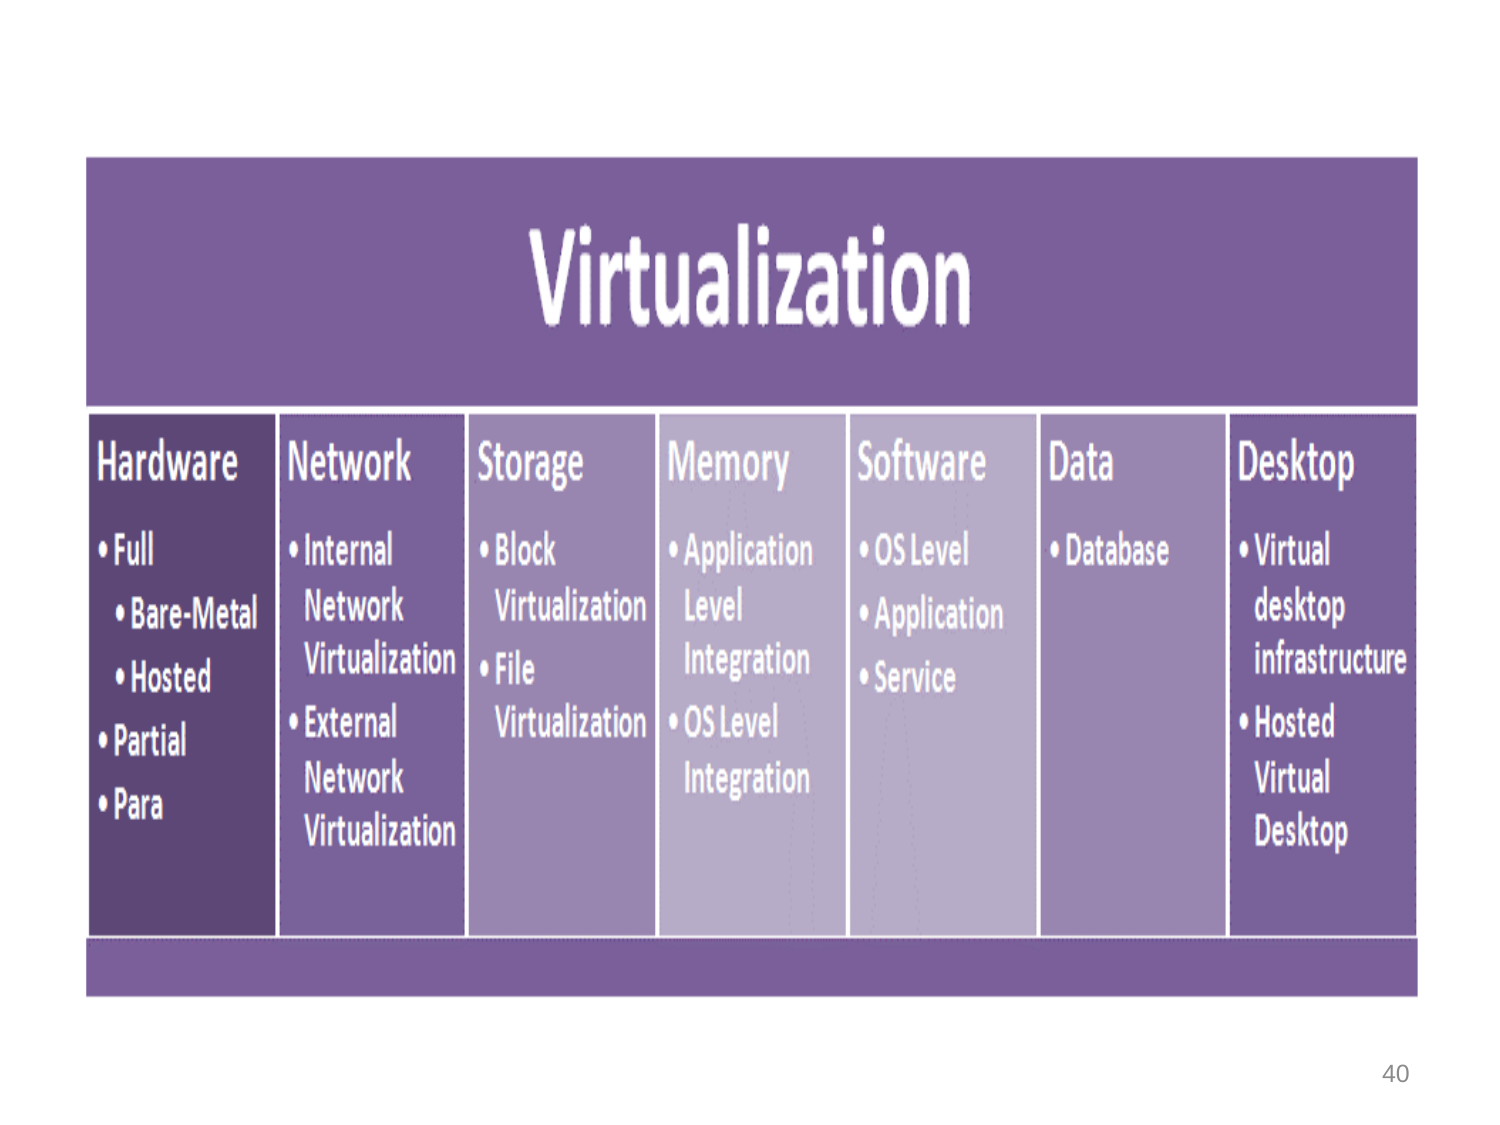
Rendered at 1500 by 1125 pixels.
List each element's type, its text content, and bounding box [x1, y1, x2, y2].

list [74, 137, 1426, 1001]
slide_number 40 [1074, 1042, 1425, 1103]
